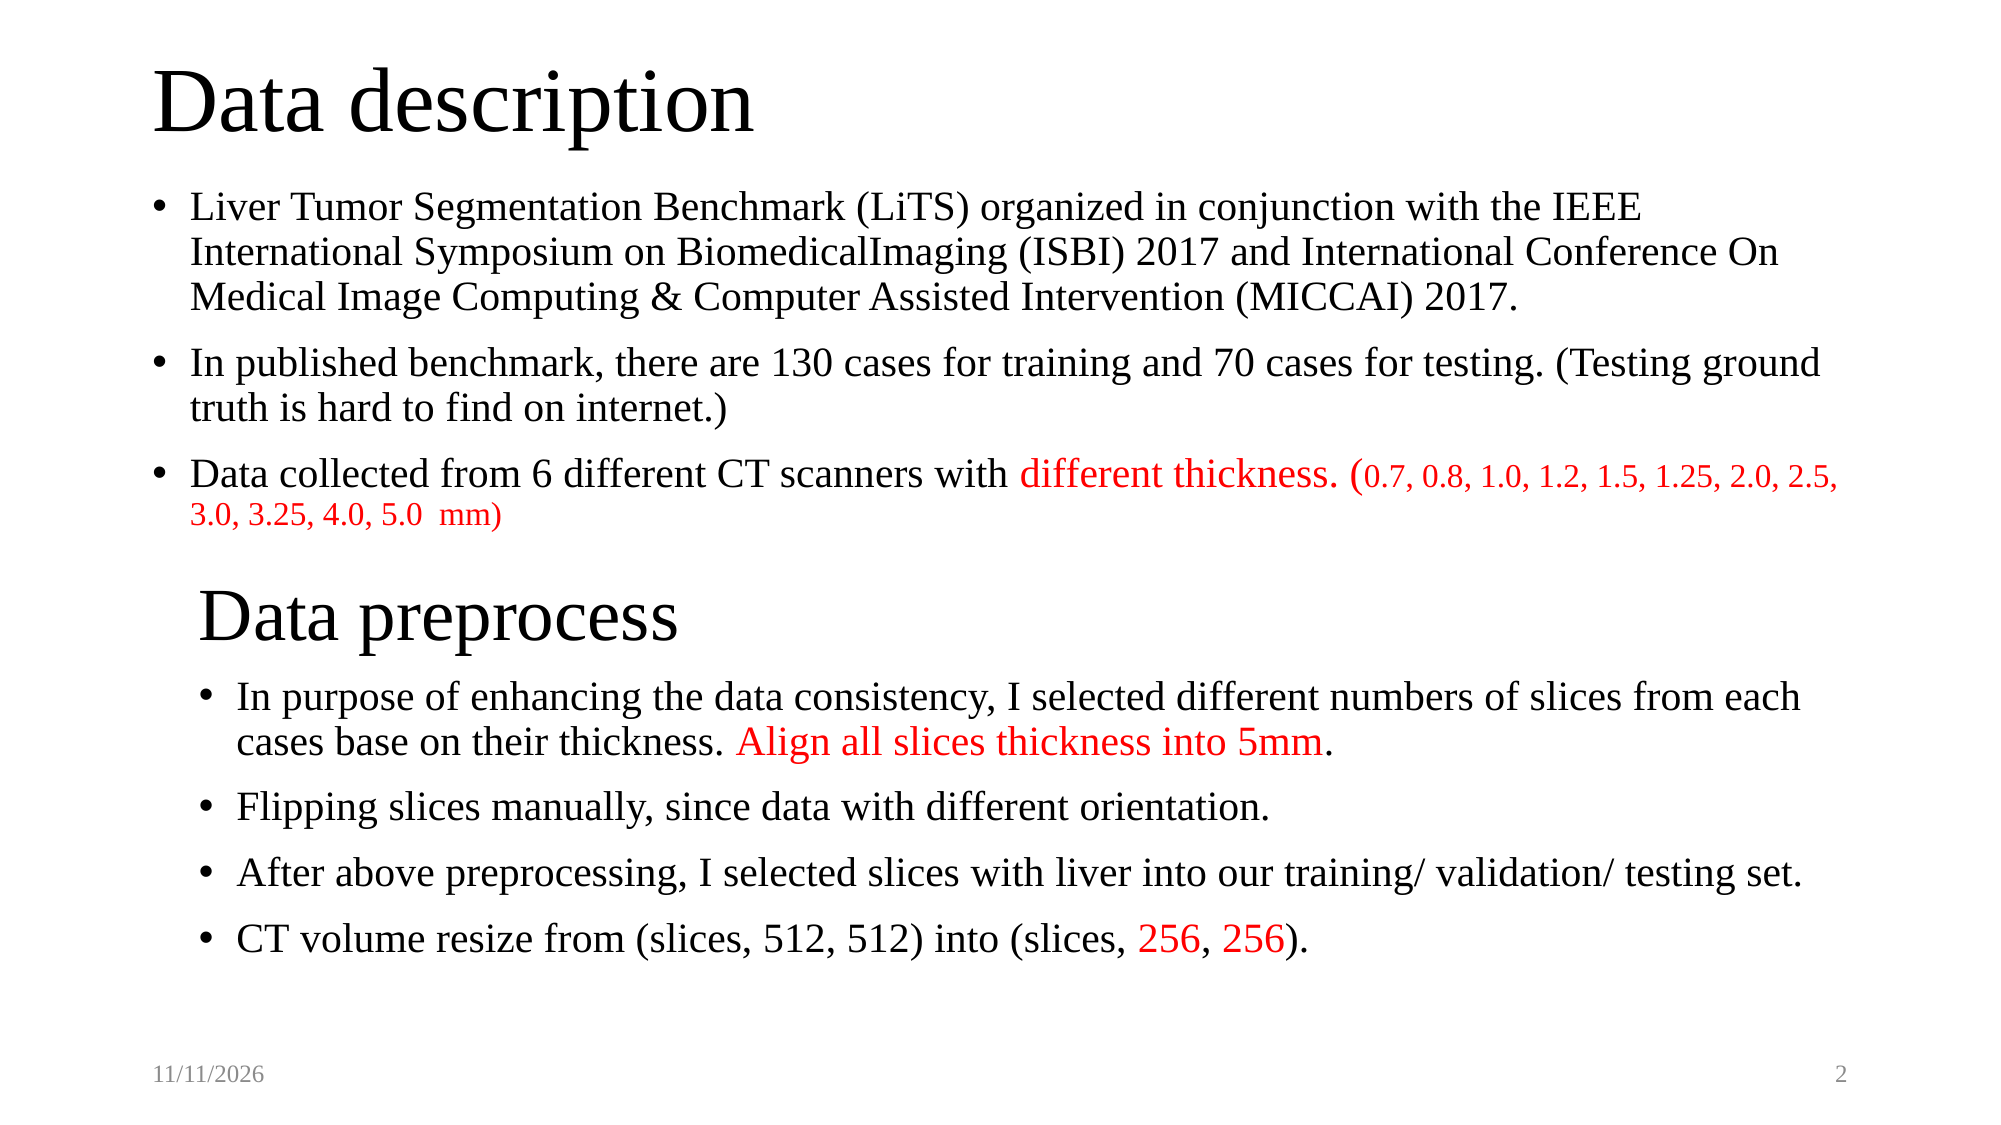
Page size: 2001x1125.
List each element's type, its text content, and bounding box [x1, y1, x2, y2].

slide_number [137, 1042, 588, 1103]
text_box In purpose of enhancing the data consistency, I selected different numbers of slices from each cases base on their thickness. Align all slices thickness into 5mm. Flipping slices manually, since data with different orientation. After above preprocessing, I selected slices with liver into our training/ validation/ testing set. CT volume resize from (slices, 512, 512) into (slices, 256, 256). [183, 666, 1834, 1026]
list Liver Tumor Segmentation Benchmark (LiTS) organized in conjunction with the IEEE International Symposium on BiomedicalImaging (ISBI) 2017 and International Conference On Medical Image Computing & Computer Assisted Intervention (MICCAI) 2017. In published benchmark, there are 130 cases for training and 70 cases for testing. (Testing ground truth is hard to find on internet.) Data collected from 6 different CT scanners with different thickness. (0.7, 0.8, 1.0, 1.2, 1.5, 1.25, 2.0, 2.5, 3.0, 3.25, 4.0, 5.0 mm) [137, 177, 1863, 544]
slide_number 2 [1412, 1042, 1863, 1103]
title Data description [137, 36, 1863, 168]
text_box Data preprocess [183, 550, 1816, 666]
